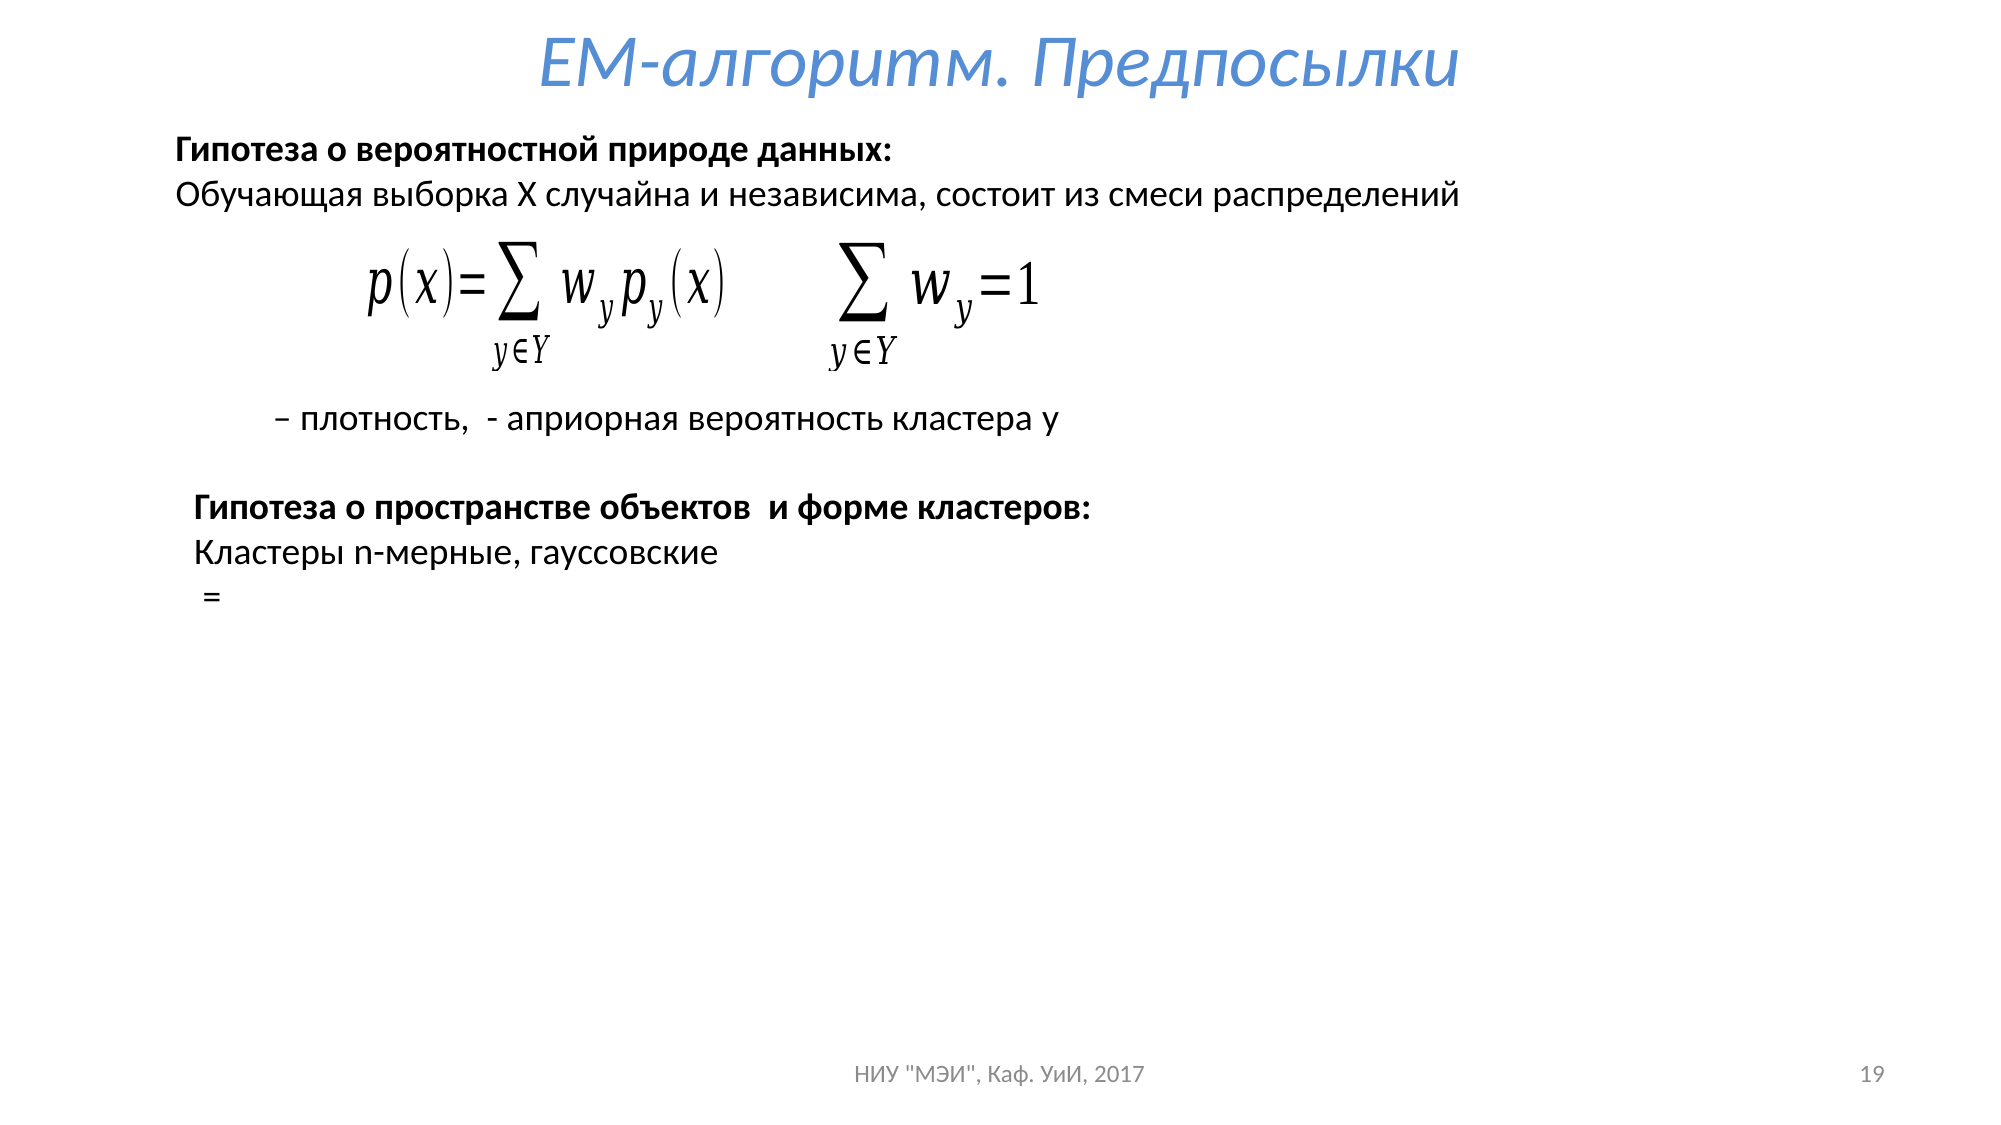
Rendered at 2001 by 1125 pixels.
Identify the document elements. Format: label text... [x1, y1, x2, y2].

slide_number 19 [1433, 1042, 1900, 1103]
text_box Гипотеза о вероятностной природе данных: Обучающая выборка Х случайна и независима, состоит из смеси распределений [160, 116, 1518, 221]
title EM-алгоритм. Предпосылки [39, 0, 1961, 114]
footer НИУ "МЭИ", Каф. УиИ, 2017 [683, 1042, 1317, 1103]
